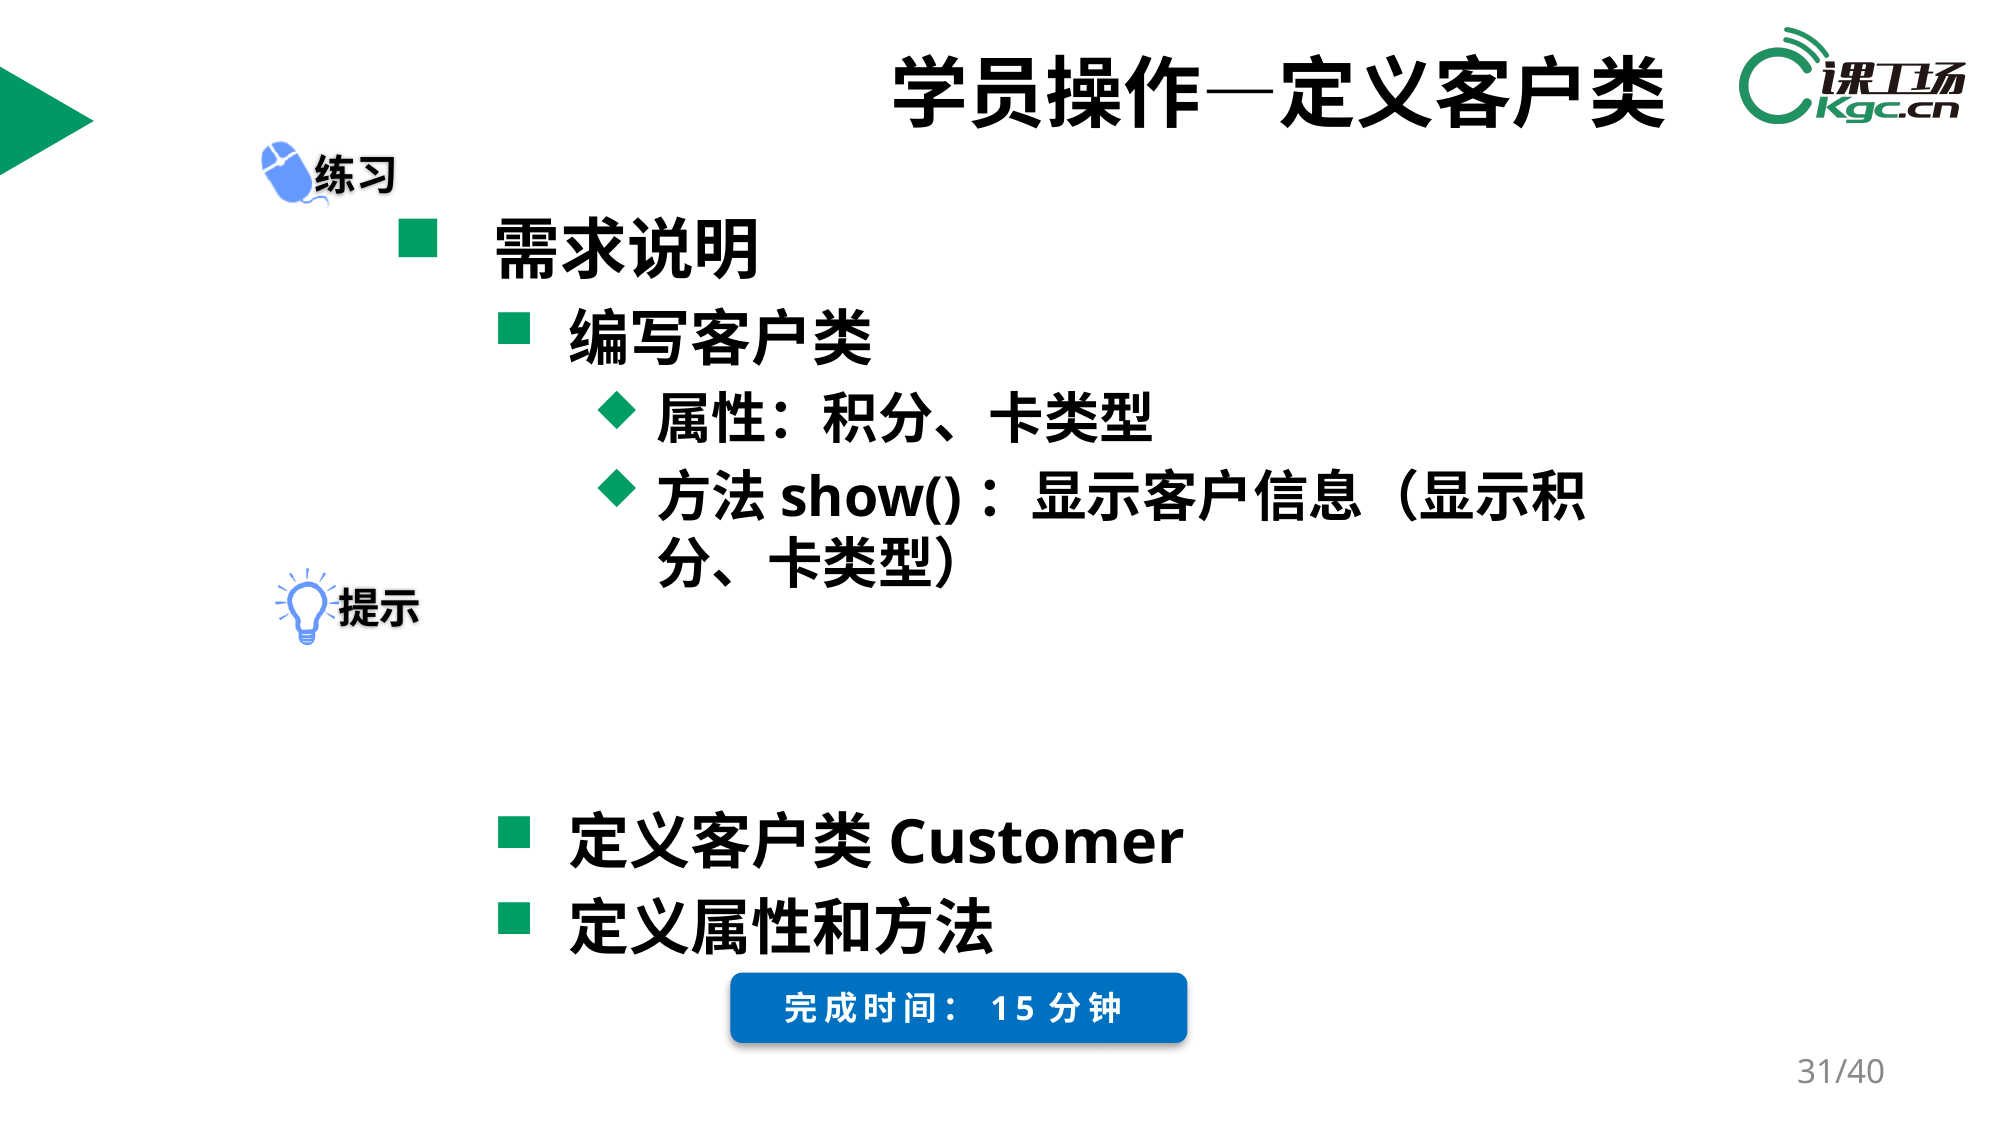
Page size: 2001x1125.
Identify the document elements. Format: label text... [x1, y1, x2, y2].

picture [1739, 27, 1966, 124]
list 需求说明 编写客户类 属性：积分、卡类型 方法show()：显示客户信息（显示积分、卡类型） 定义客户类Customer 定义属性和方法 [378, 199, 1633, 1043]
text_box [261, 140, 415, 208]
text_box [730, 972, 1188, 1044]
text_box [275, 568, 438, 645]
slide_number /40 [1433, 1042, 1901, 1104]
title 学员操作—定义客户类 [875, 46, 1721, 133]
